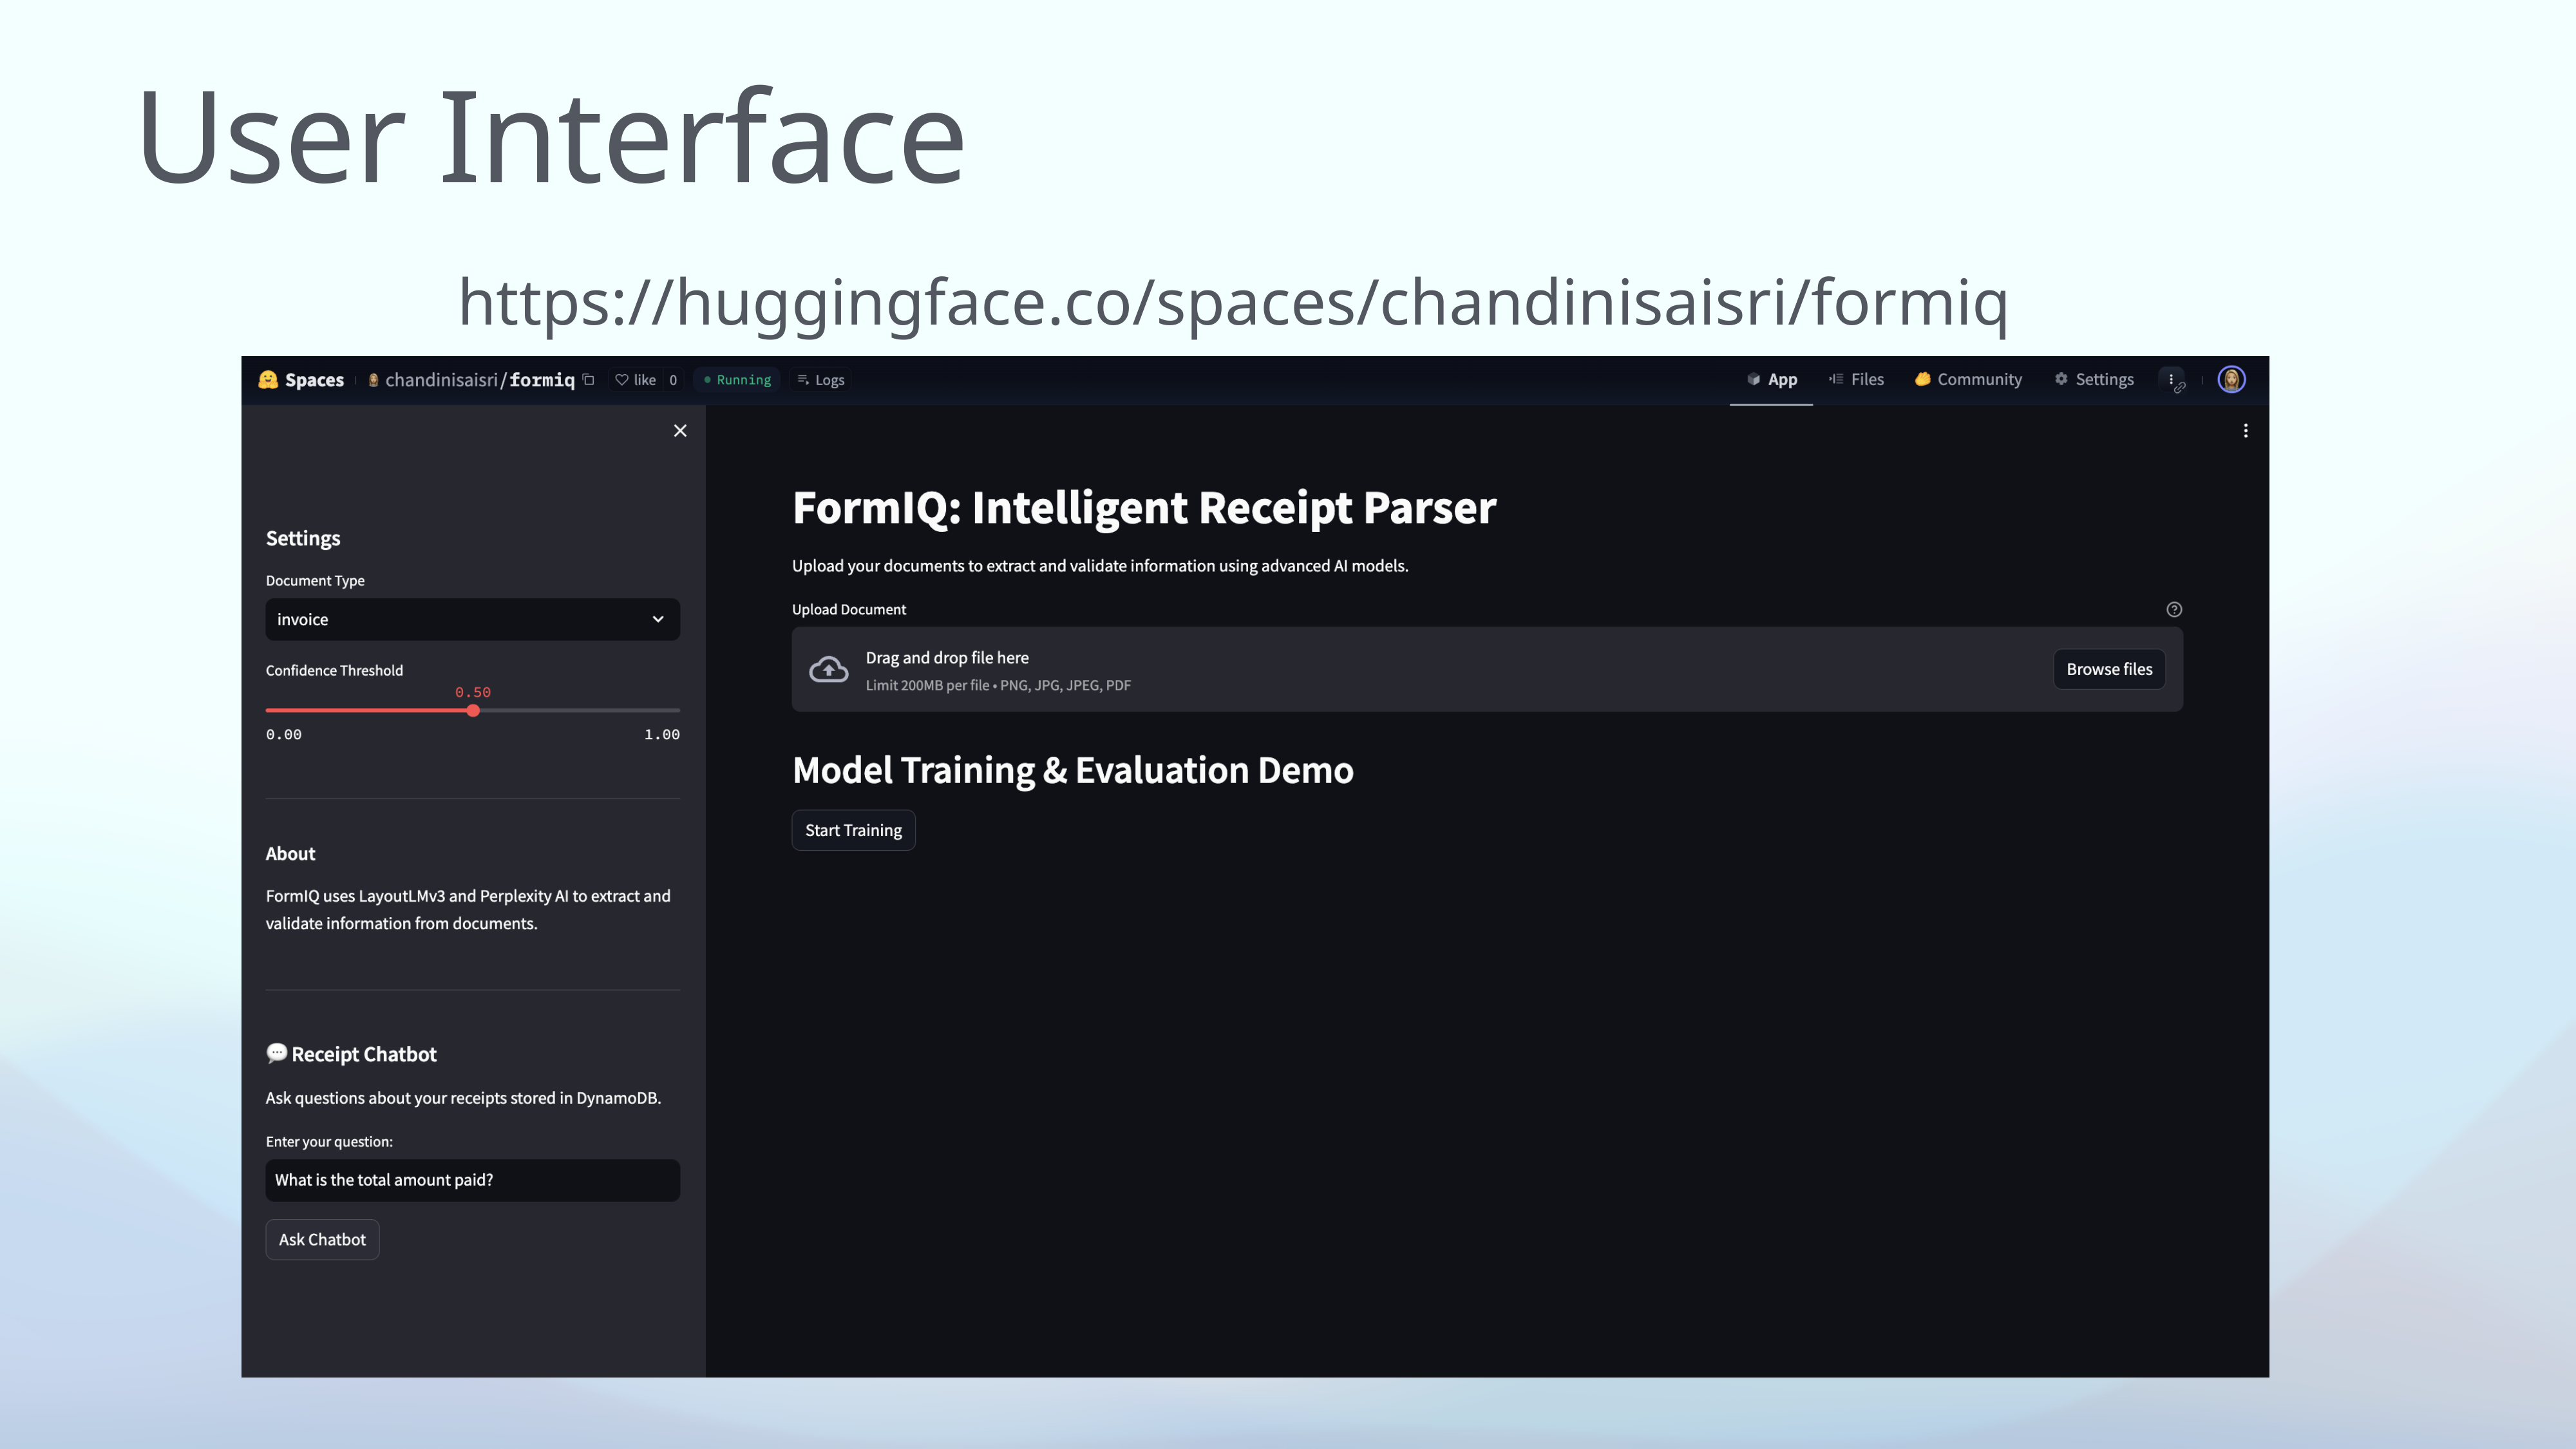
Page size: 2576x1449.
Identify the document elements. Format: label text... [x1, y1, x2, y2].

list https://huggingface.co/spaces/chandinisaisri/formiq [452, 256, 2576, 364]
title User Interface [127, 66, 2449, 246]
picture [0, 0, 2576, 1449]
